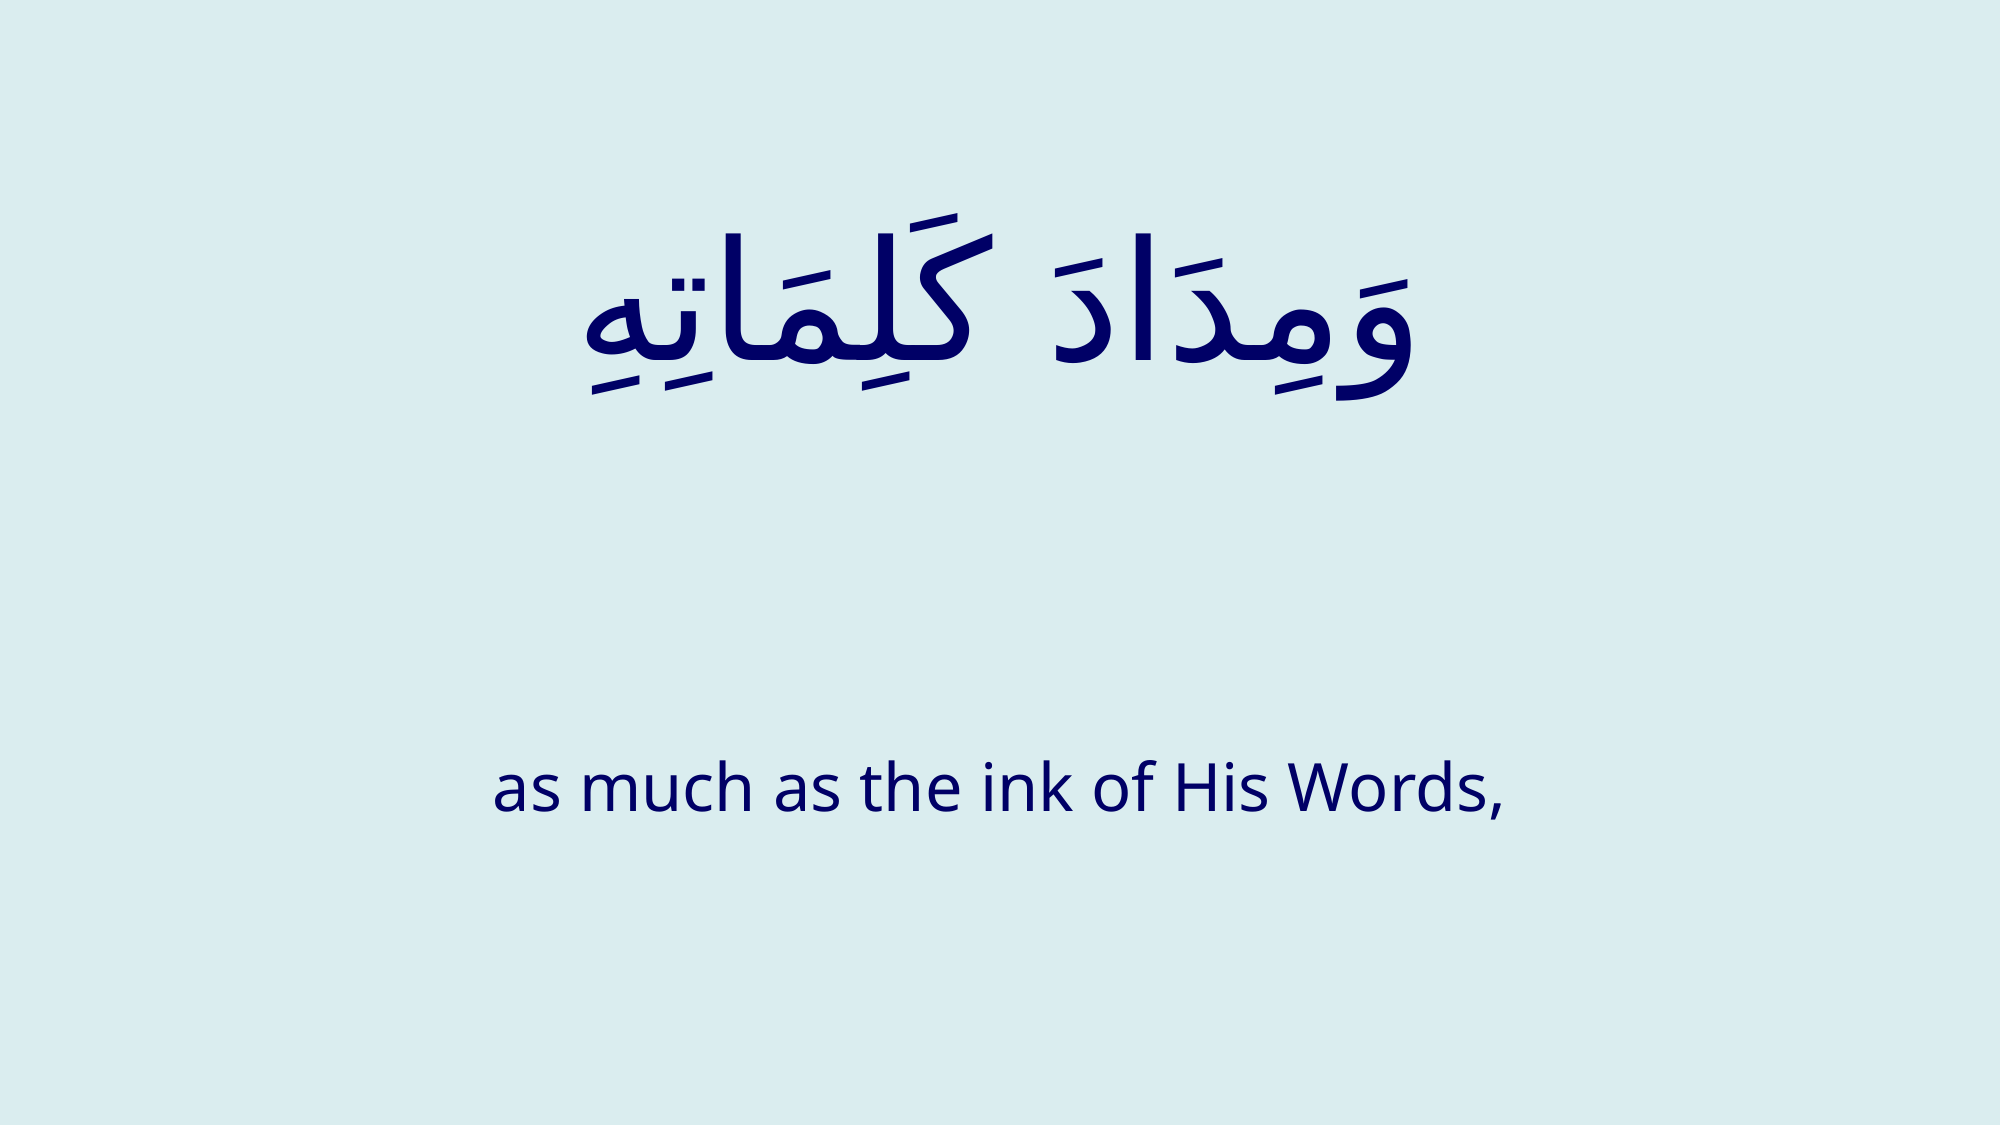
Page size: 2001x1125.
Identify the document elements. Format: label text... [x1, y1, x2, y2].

title وَمِدَادَ كَلِمَاتِهِ [0, 200, 2000, 388]
list as much as the ink of His Words, [356, 737, 1644, 1050]
